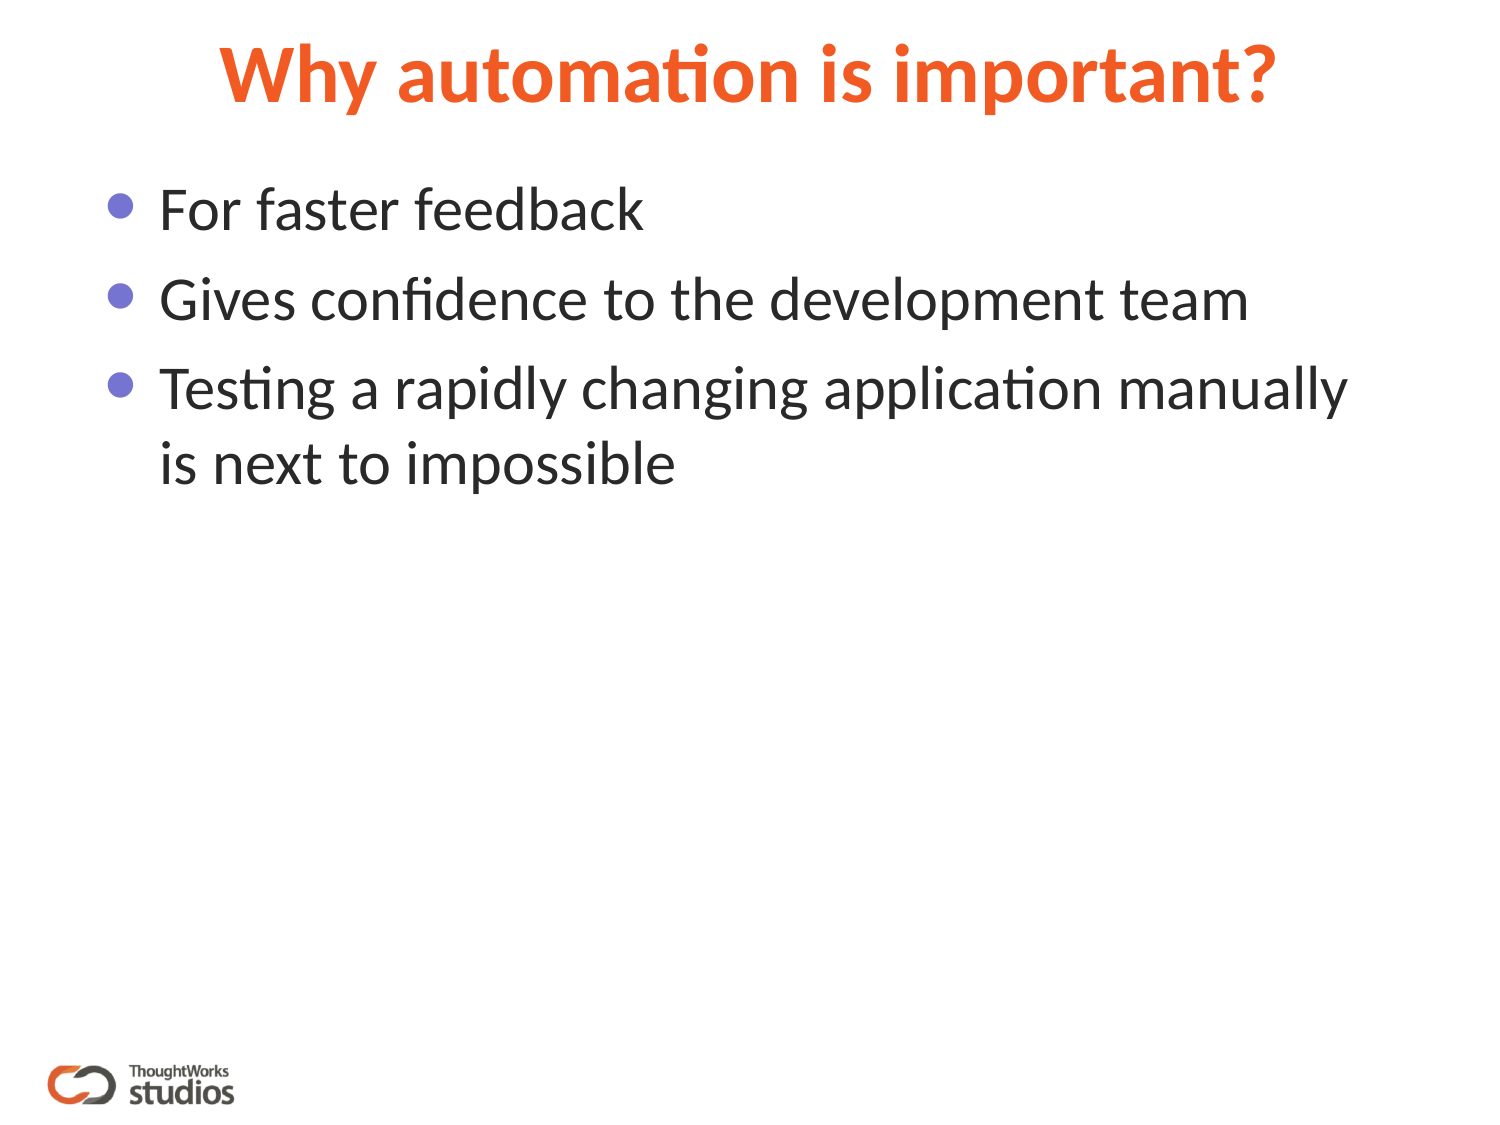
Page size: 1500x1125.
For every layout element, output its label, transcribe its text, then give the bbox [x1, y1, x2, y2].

title Why automation is important? [60, 0, 1440, 138]
picture [46, 1063, 235, 1105]
list For faster feedback Gives confidence to the development team Testing a rapidly changing application manually is next to impossible [99, 163, 1405, 1022]
